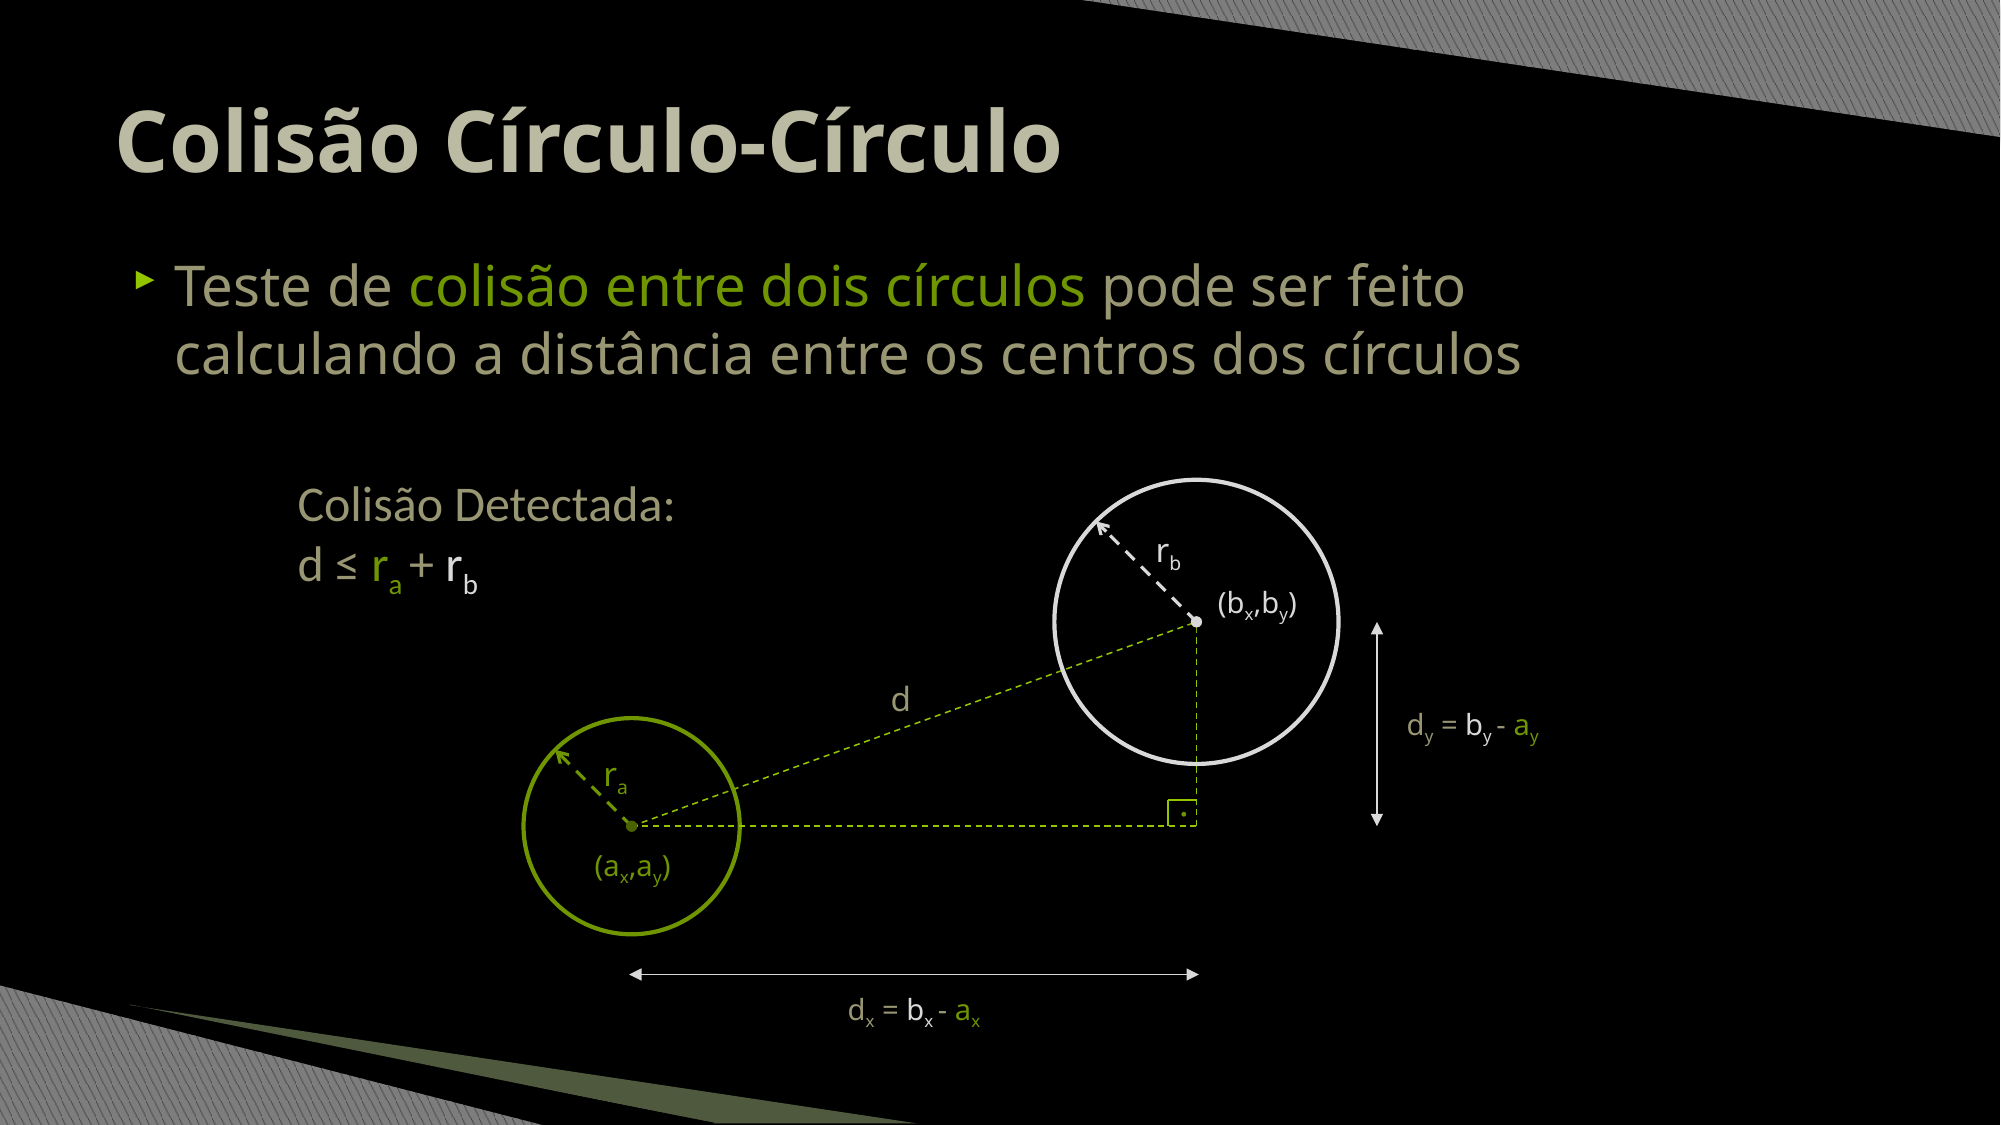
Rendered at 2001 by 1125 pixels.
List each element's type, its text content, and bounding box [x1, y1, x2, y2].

text_box (bx,by) [1202, 576, 1312, 632]
text_box dy = by - ay [1391, 698, 1554, 754]
text_box [1053, 478, 1340, 765]
title Colisão Círculo-Círculo [99, 45, 1900, 233]
text_box (ax,ay) [579, 839, 686, 895]
picture [1082, 0, 2000, 138]
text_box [631, 621, 1191, 825]
picture [0, 985, 543, 1125]
text_box ra [588, 745, 625, 749]
text_box Colisão Detectada: d ≤ ra + rb [282, 464, 692, 608]
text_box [554, 749, 632, 827]
list Teste de colisão entre dois círculos pode ser feito calculando a distância entre os centros dos círculos [99, 243, 1900, 986]
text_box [1095, 521, 1197, 623]
text_box [522, 717, 740, 936]
text_box dx = bx - ax [832, 986, 996, 1038]
